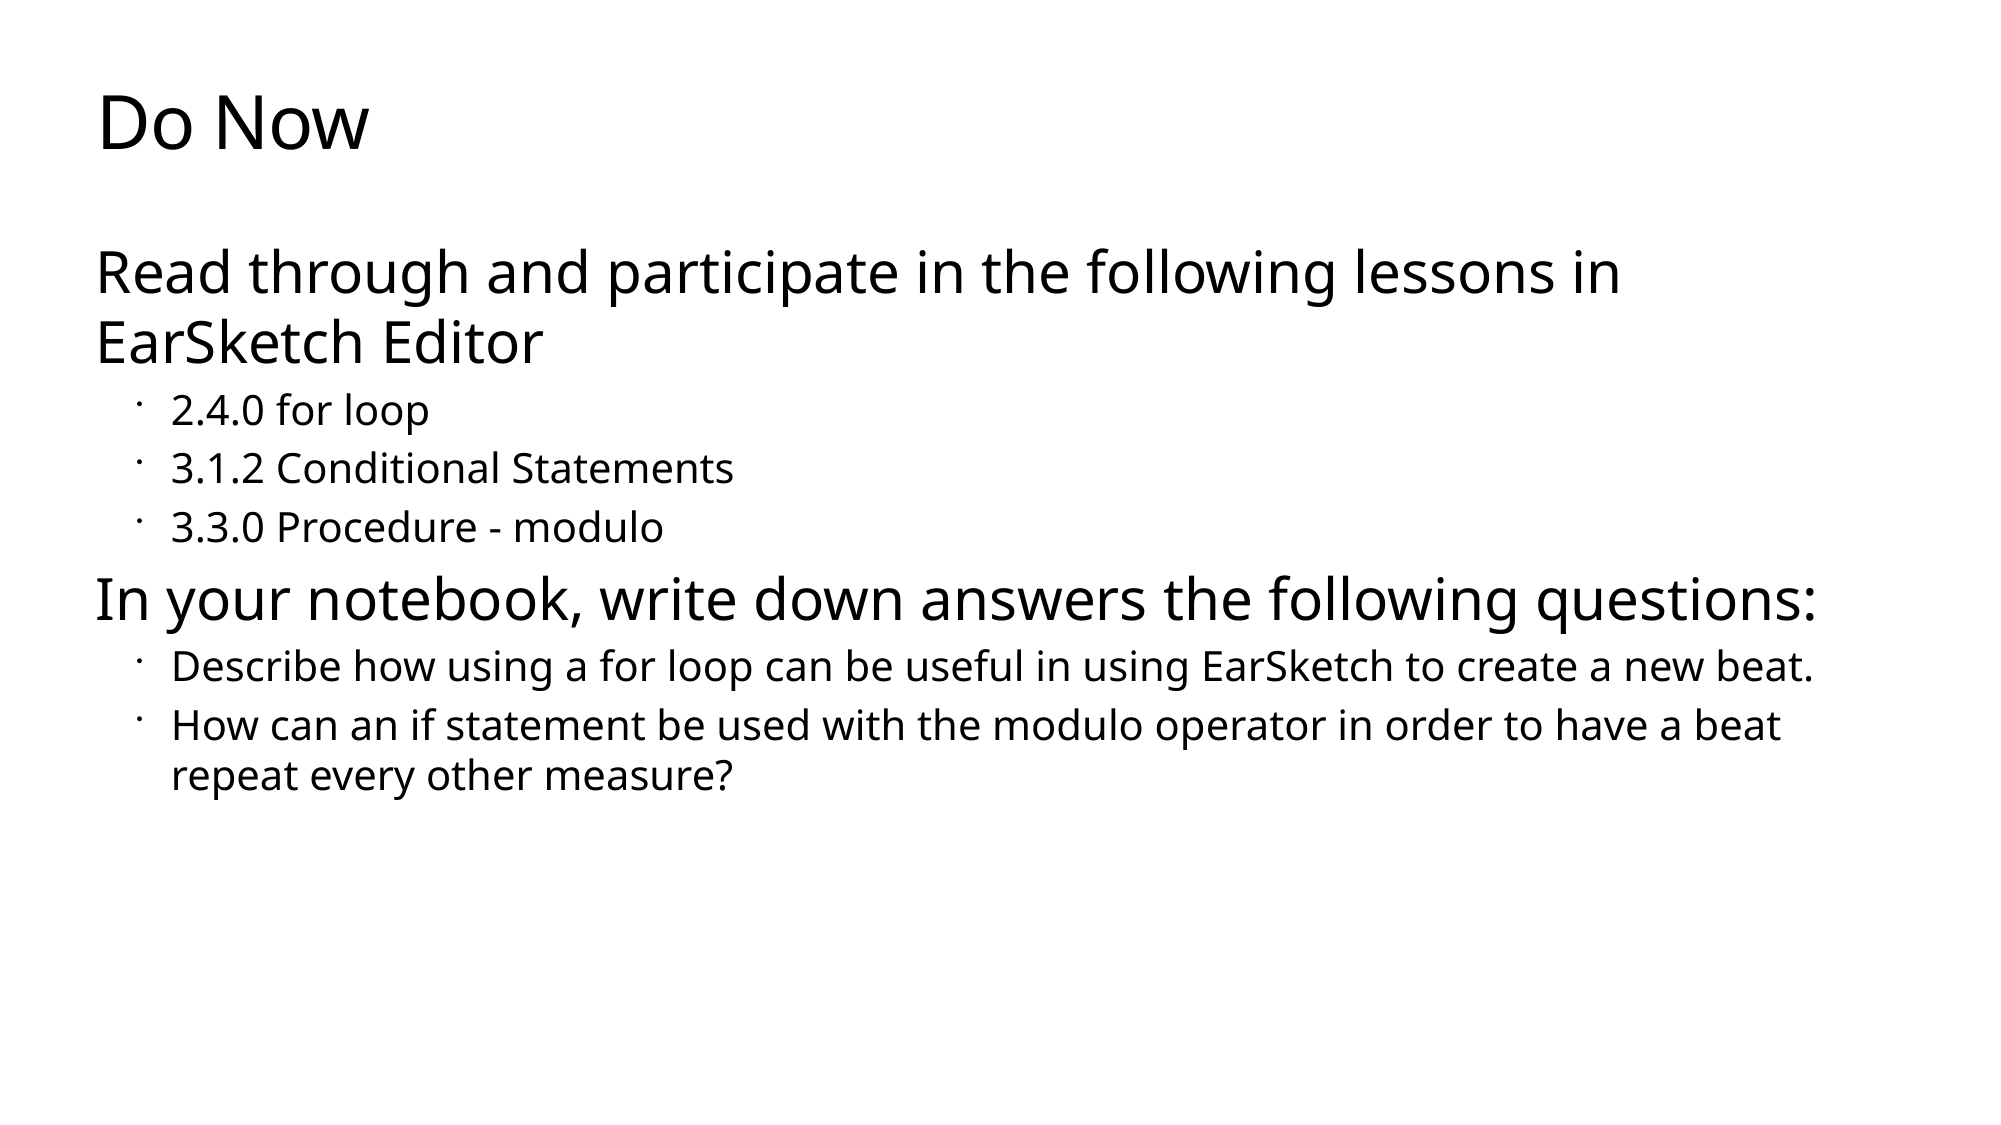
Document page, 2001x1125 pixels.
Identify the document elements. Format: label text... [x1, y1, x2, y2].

title Do Now [96, 75, 1904, 166]
list Read through and participate in the following lessons in EarSketch Editor 2.4.0 for loop 3.1.2 Conditional Statements 3.3.0 Procedure - modulo In your notebook, write down answers the following questions: Describe how using a for loop can be useful in using EarSketch to create a new beat. How can an if statement be used with the modulo operator in order to have a beat repeat every other measure? [95, 235, 1904, 997]
